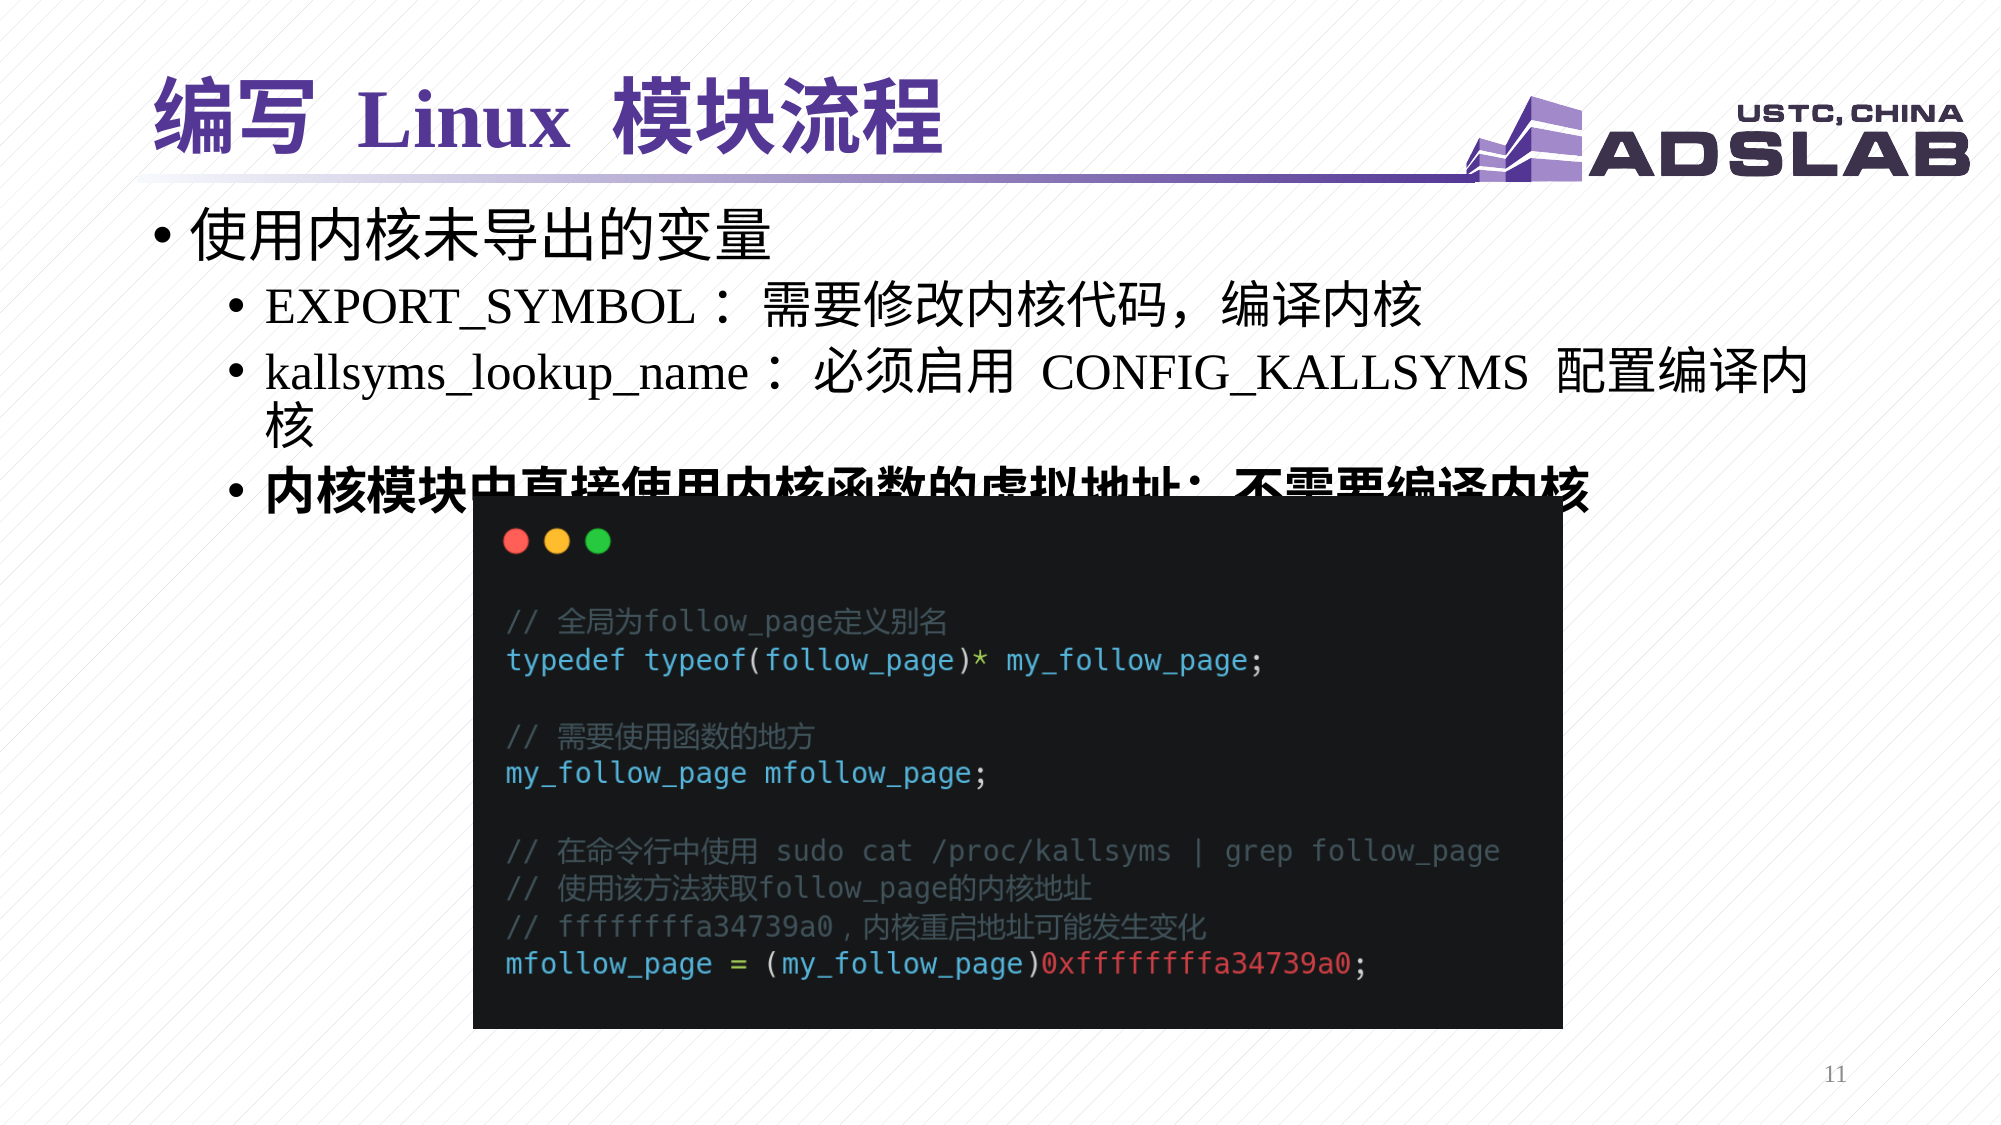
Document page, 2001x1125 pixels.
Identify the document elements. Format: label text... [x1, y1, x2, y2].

list 使用内核未导出的变量 EXPORT_SYMBOL：需要修改内核代码，编译内核 kallsyms_lookup_name：必须启用 CONFIG_KALLSYMS 配置编译内核 内核模块中直接使用内核函数的虚拟地址：不需要编译内核 [137, 199, 1863, 1014]
title 编写 Linux 模块流程 [137, 63, 1863, 177]
picture [1470, 93, 1976, 183]
picture [473, 496, 1563, 1029]
